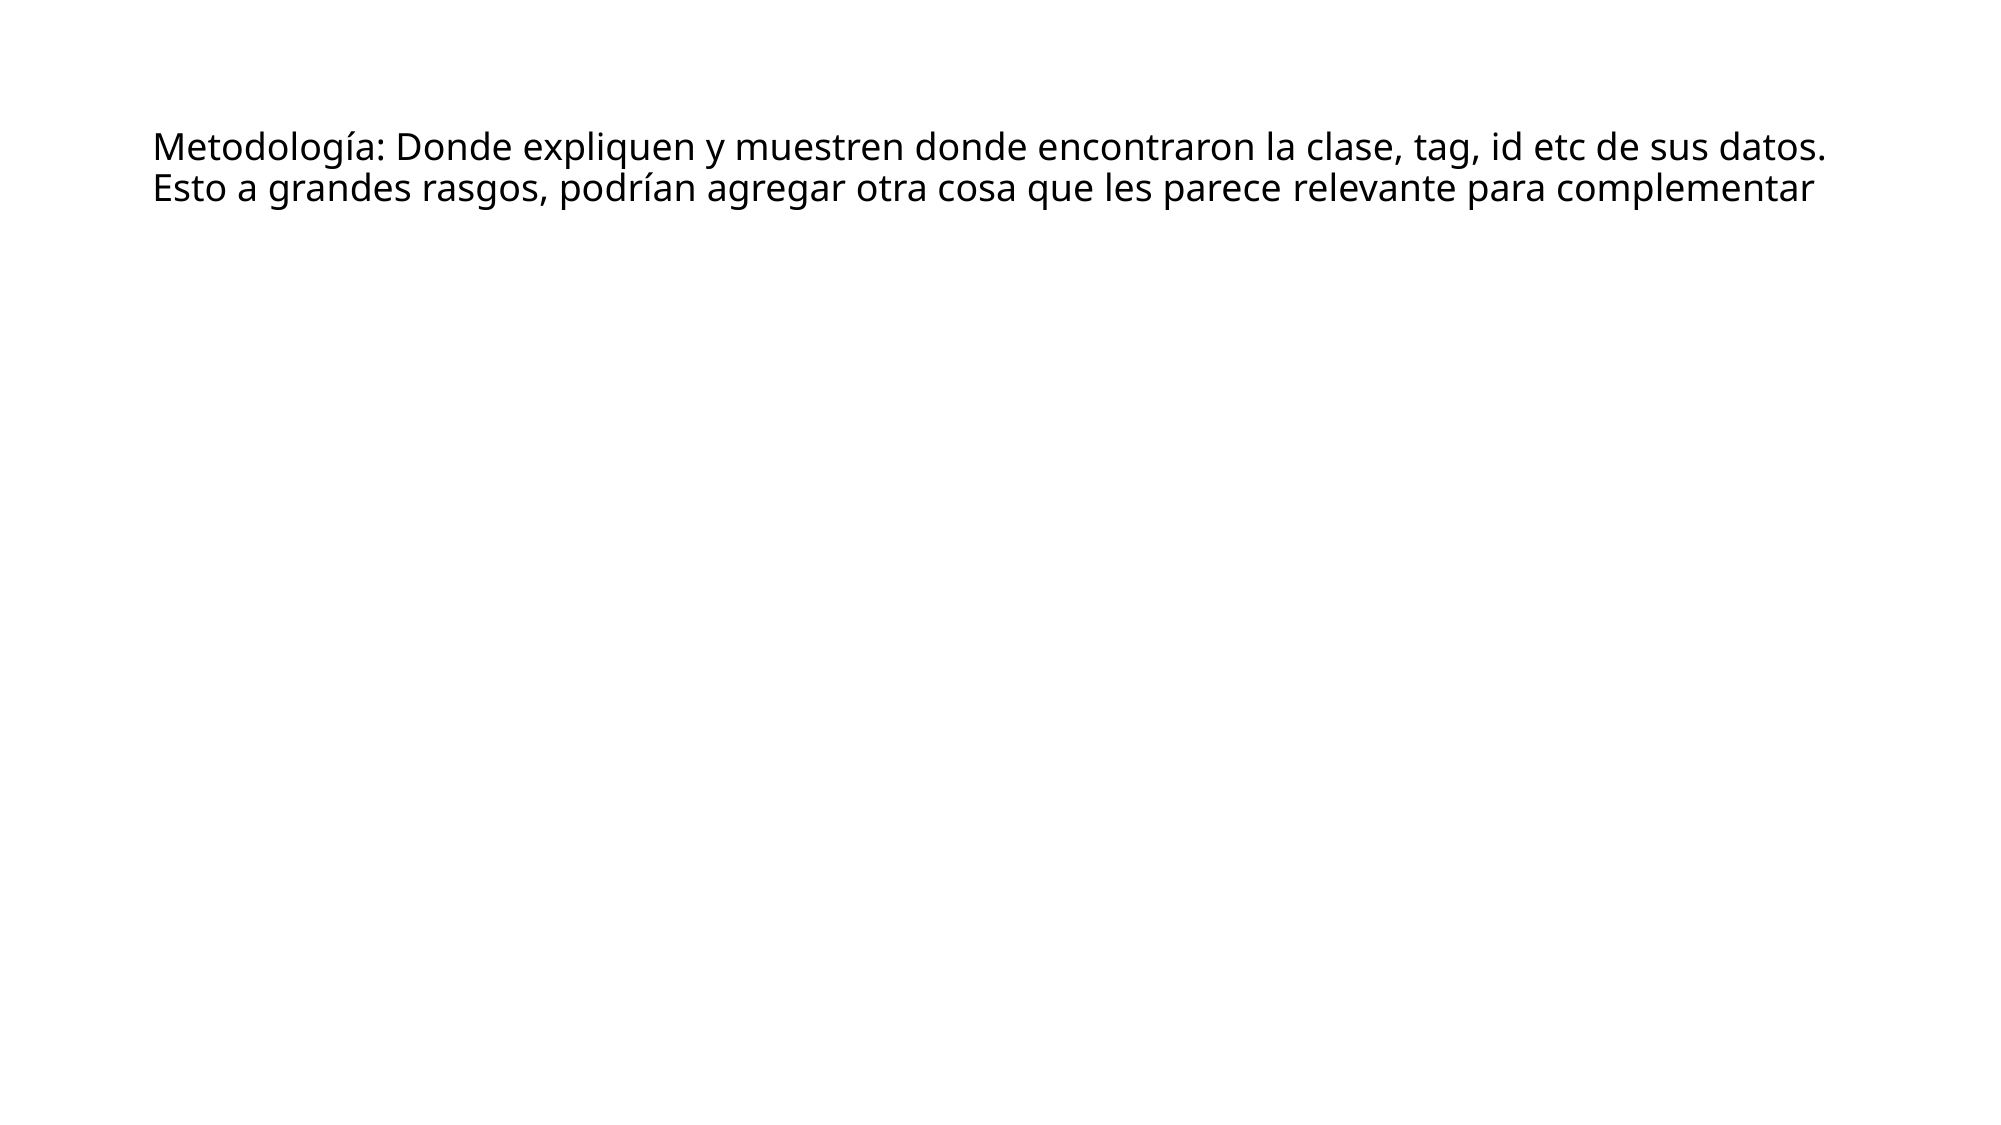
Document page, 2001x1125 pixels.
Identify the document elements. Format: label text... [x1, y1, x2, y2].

title Metodología: Donde expliquen y muestren donde encontraron la clase, tag, id etc de sus datos. Esto a grandes rasgos, podrían agregar otra cosa que les parece relevante para complementar [137, 59, 1863, 278]
